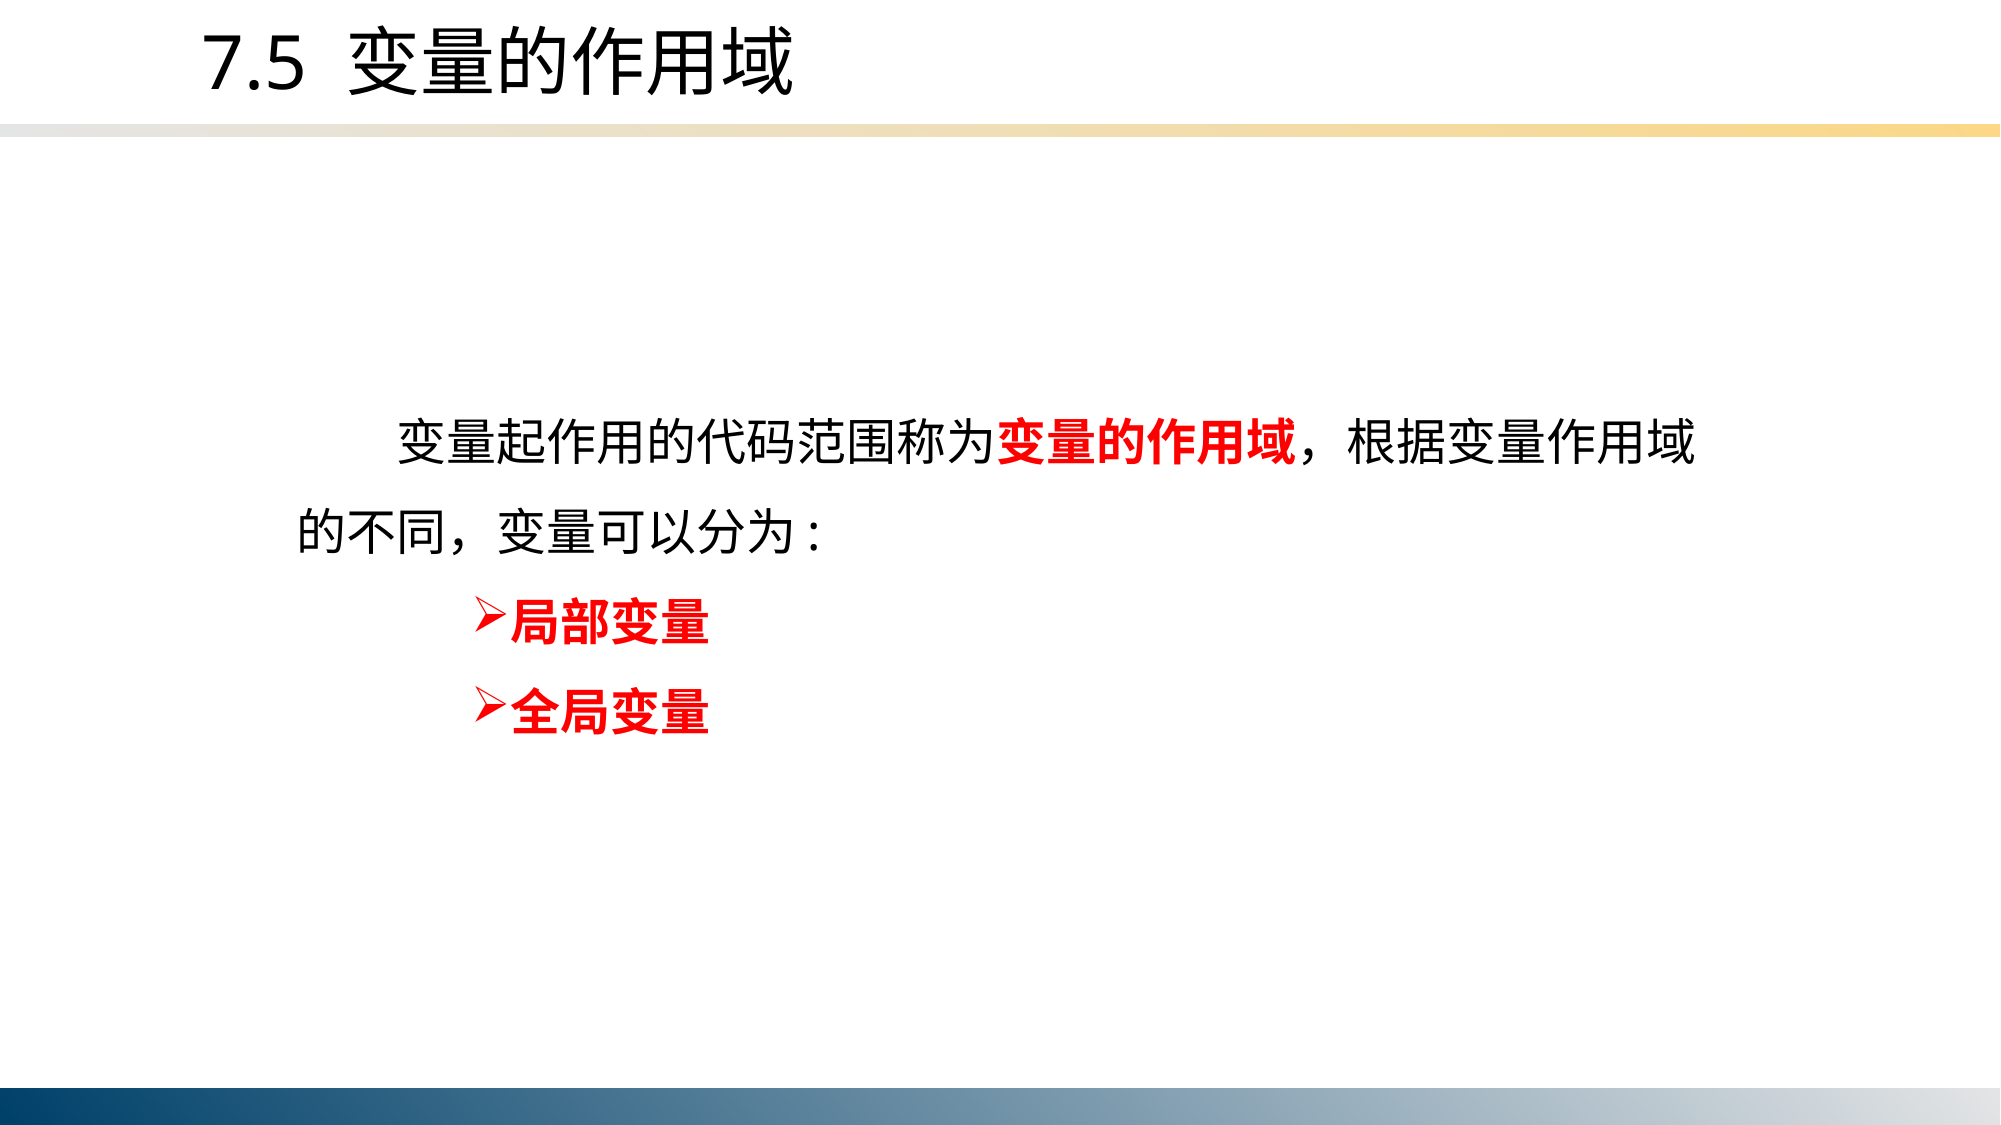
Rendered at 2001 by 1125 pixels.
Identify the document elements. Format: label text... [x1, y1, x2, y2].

text_box 变量起作用的代码范围称为变量的作用域，根据变量作用域的不同，变量可以分为: 局部变量 全局变量 [281, 373, 1719, 748]
text_box 7.5 变量的作用域 [186, 7, 1106, 113]
